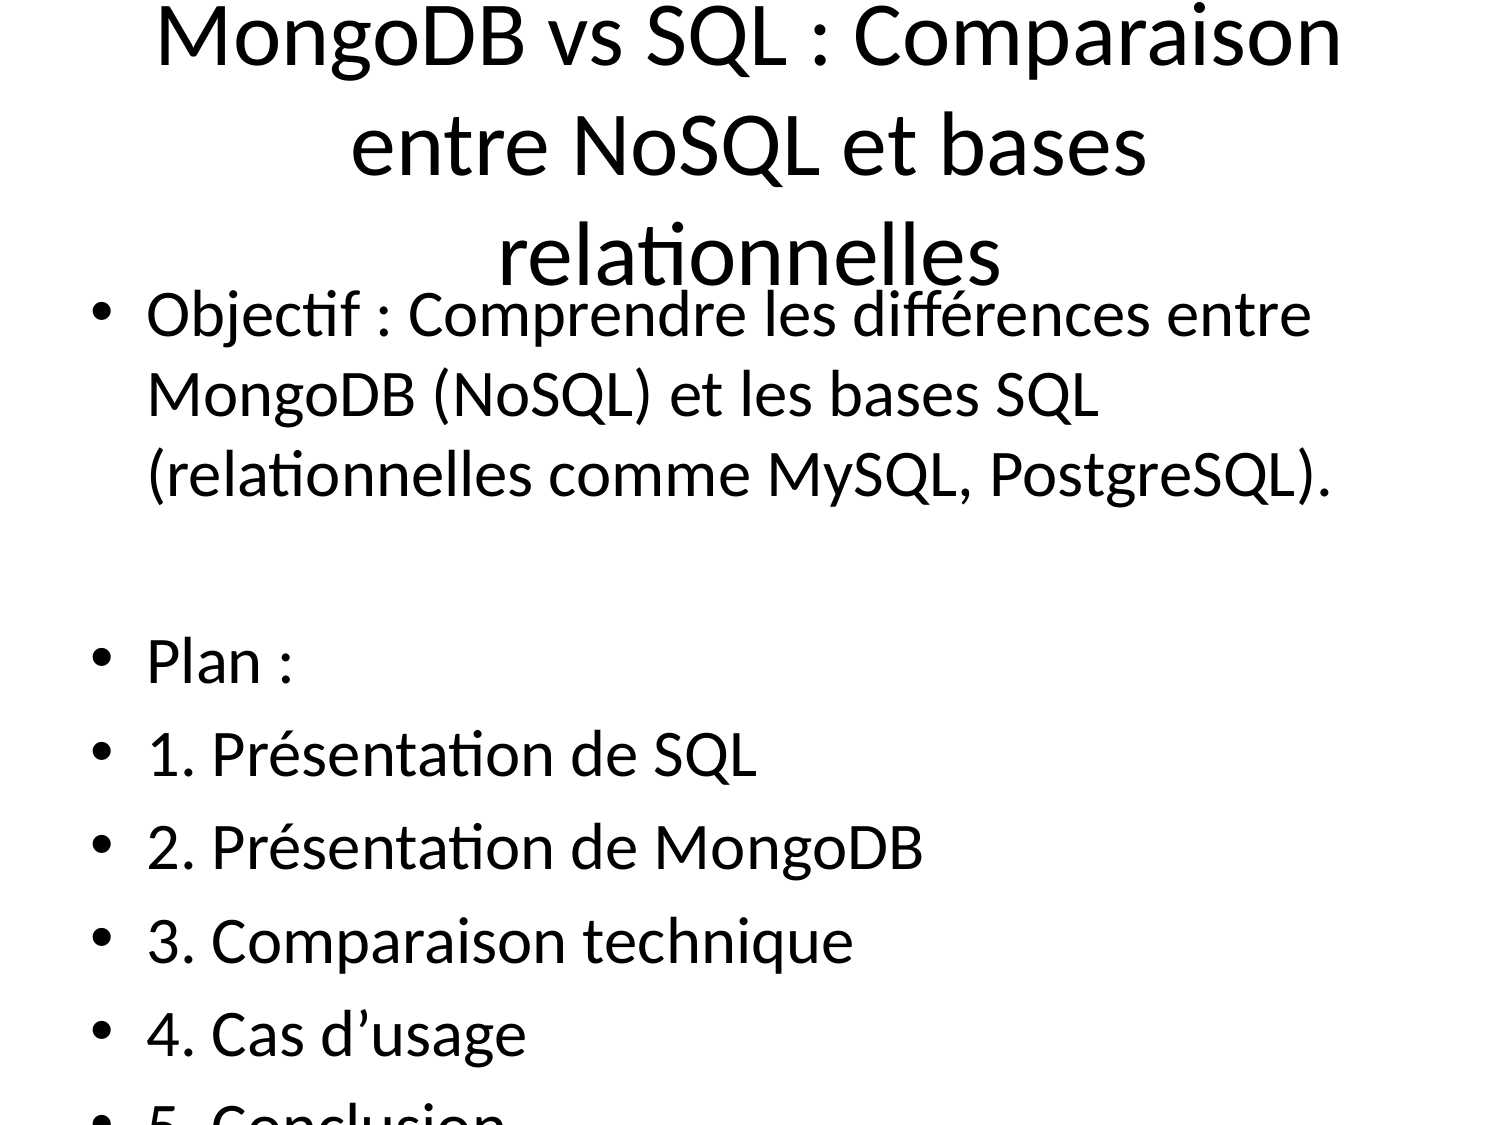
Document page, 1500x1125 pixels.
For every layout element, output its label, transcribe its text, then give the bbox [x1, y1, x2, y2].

list Objectif : Comprendre les différences entre MongoDB (NoSQL) et les bases SQL (relationnelles comme MySQL, PostgreSQL). Plan : 1. Présentation de SQL 2. Présentation de MongoDB 3. Comparaison technique 4. Cas d’usage 5. Conclusion [75, 262, 1425, 1005]
title MongoDB vs SQL : Comparaison entre NoSQL et bases relationnelles [75, 45, 1425, 233]
